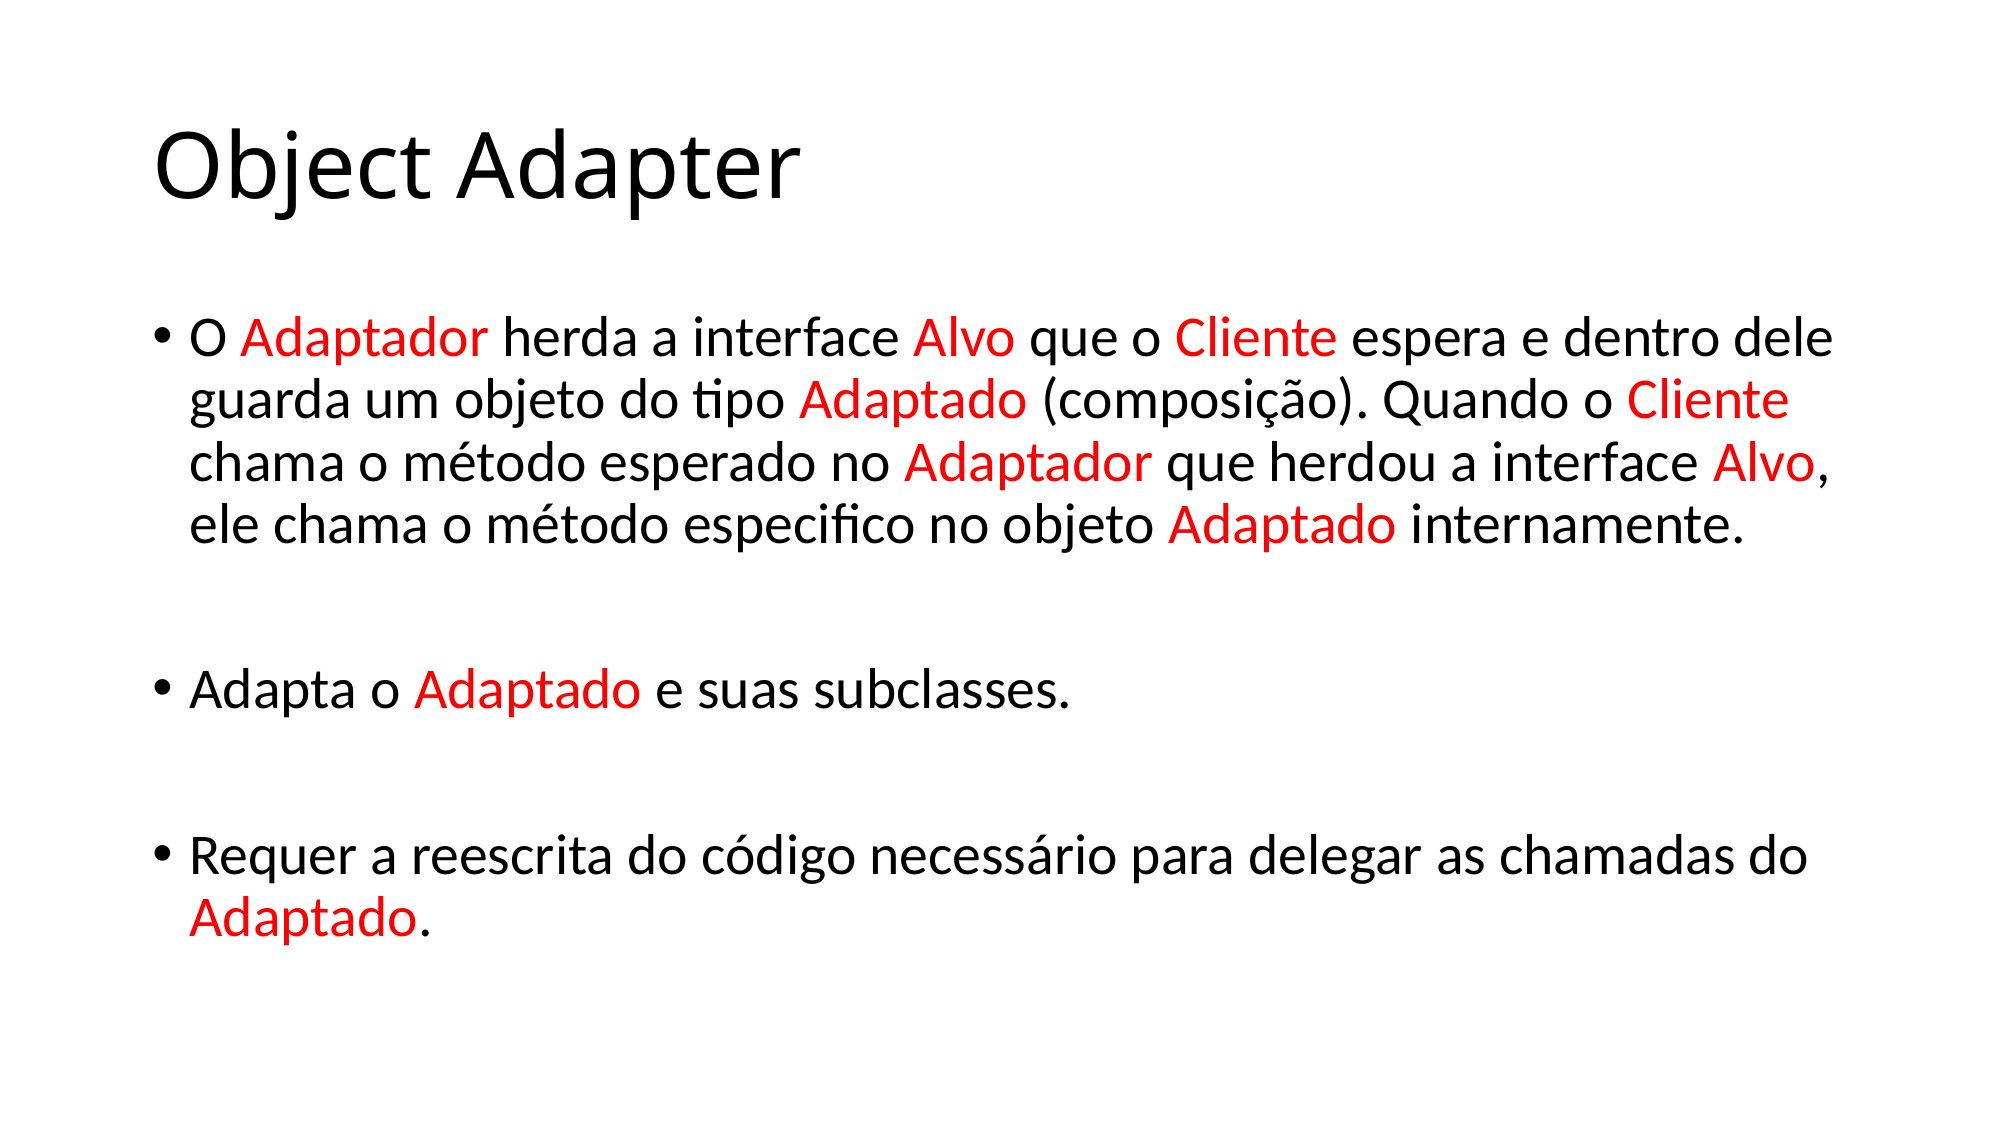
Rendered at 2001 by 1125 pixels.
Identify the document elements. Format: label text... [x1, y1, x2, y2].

title Object Adapter [137, 59, 1863, 278]
list O Adaptador herda a interface Alvo que o Cliente espera e dentro dele guarda um objeto do tipo Adaptado (composição). Quando o Cliente chama o método esperado no Adaptador que herdou a interface Alvo, ele chama o método especifico no objeto Adaptado internamente. Adapta o Adaptado e suas subclasses. Requer a reescrita do código necessário para delegar as chamadas do Adaptado. [137, 299, 1863, 1014]
